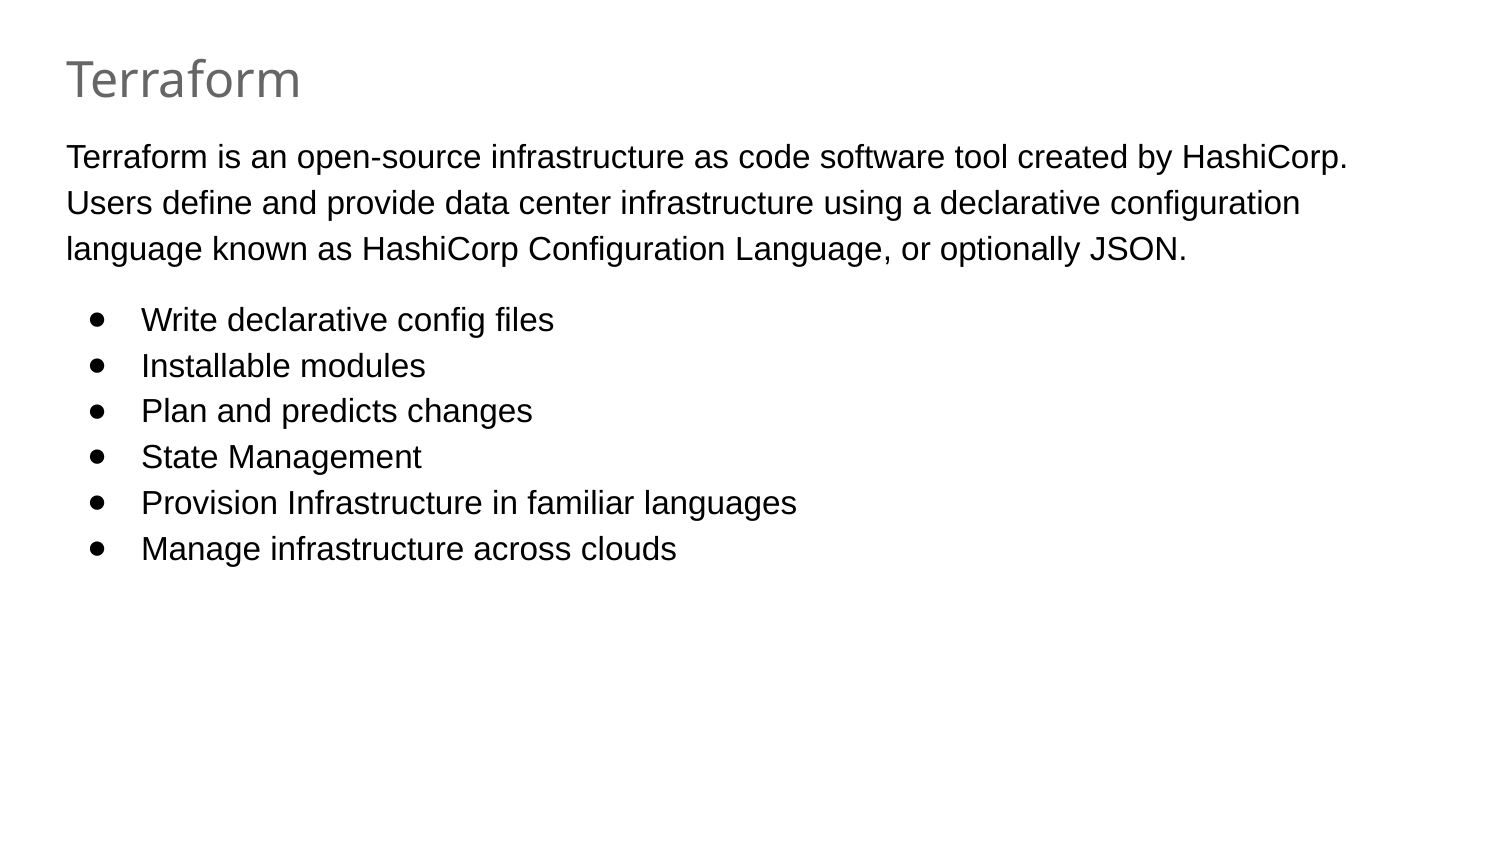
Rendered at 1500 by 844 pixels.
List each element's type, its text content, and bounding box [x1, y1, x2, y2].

title Terraform [51, 32, 1449, 127]
list Terraform is an open-source infrastructure as code software tool created by HashiCorp. Users define and provide data center infrastructure using a declarative configuration language known as HashiCorp Configuration Language, or optionally JSON. Write declarative config files Installable modules Plan and predicts changes State Management Provision Infrastructure in familiar languages Manage infrastructure across clouds [51, 114, 1423, 750]
